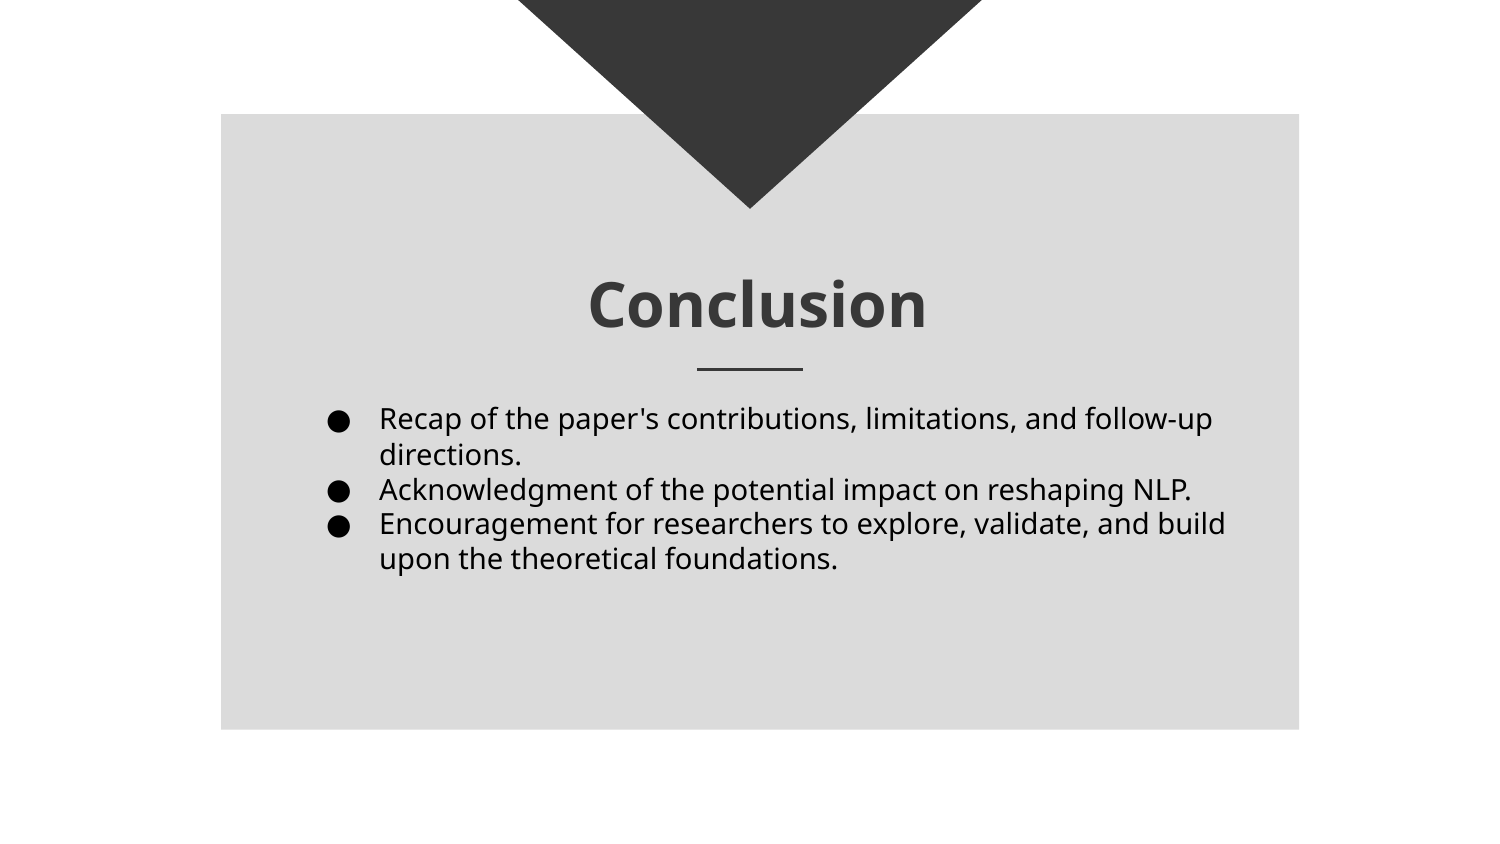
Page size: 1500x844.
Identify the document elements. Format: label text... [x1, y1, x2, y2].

list Recap of the paper's contributions, limitations, and follow-up directions. Acknowledgment of the potential impact on reshaping NLP. Encouragement for researchers to explore, validate, and build upon the theoretical foundations. [289, 385, 1263, 630]
title Conclusion [276, 249, 1224, 337]
